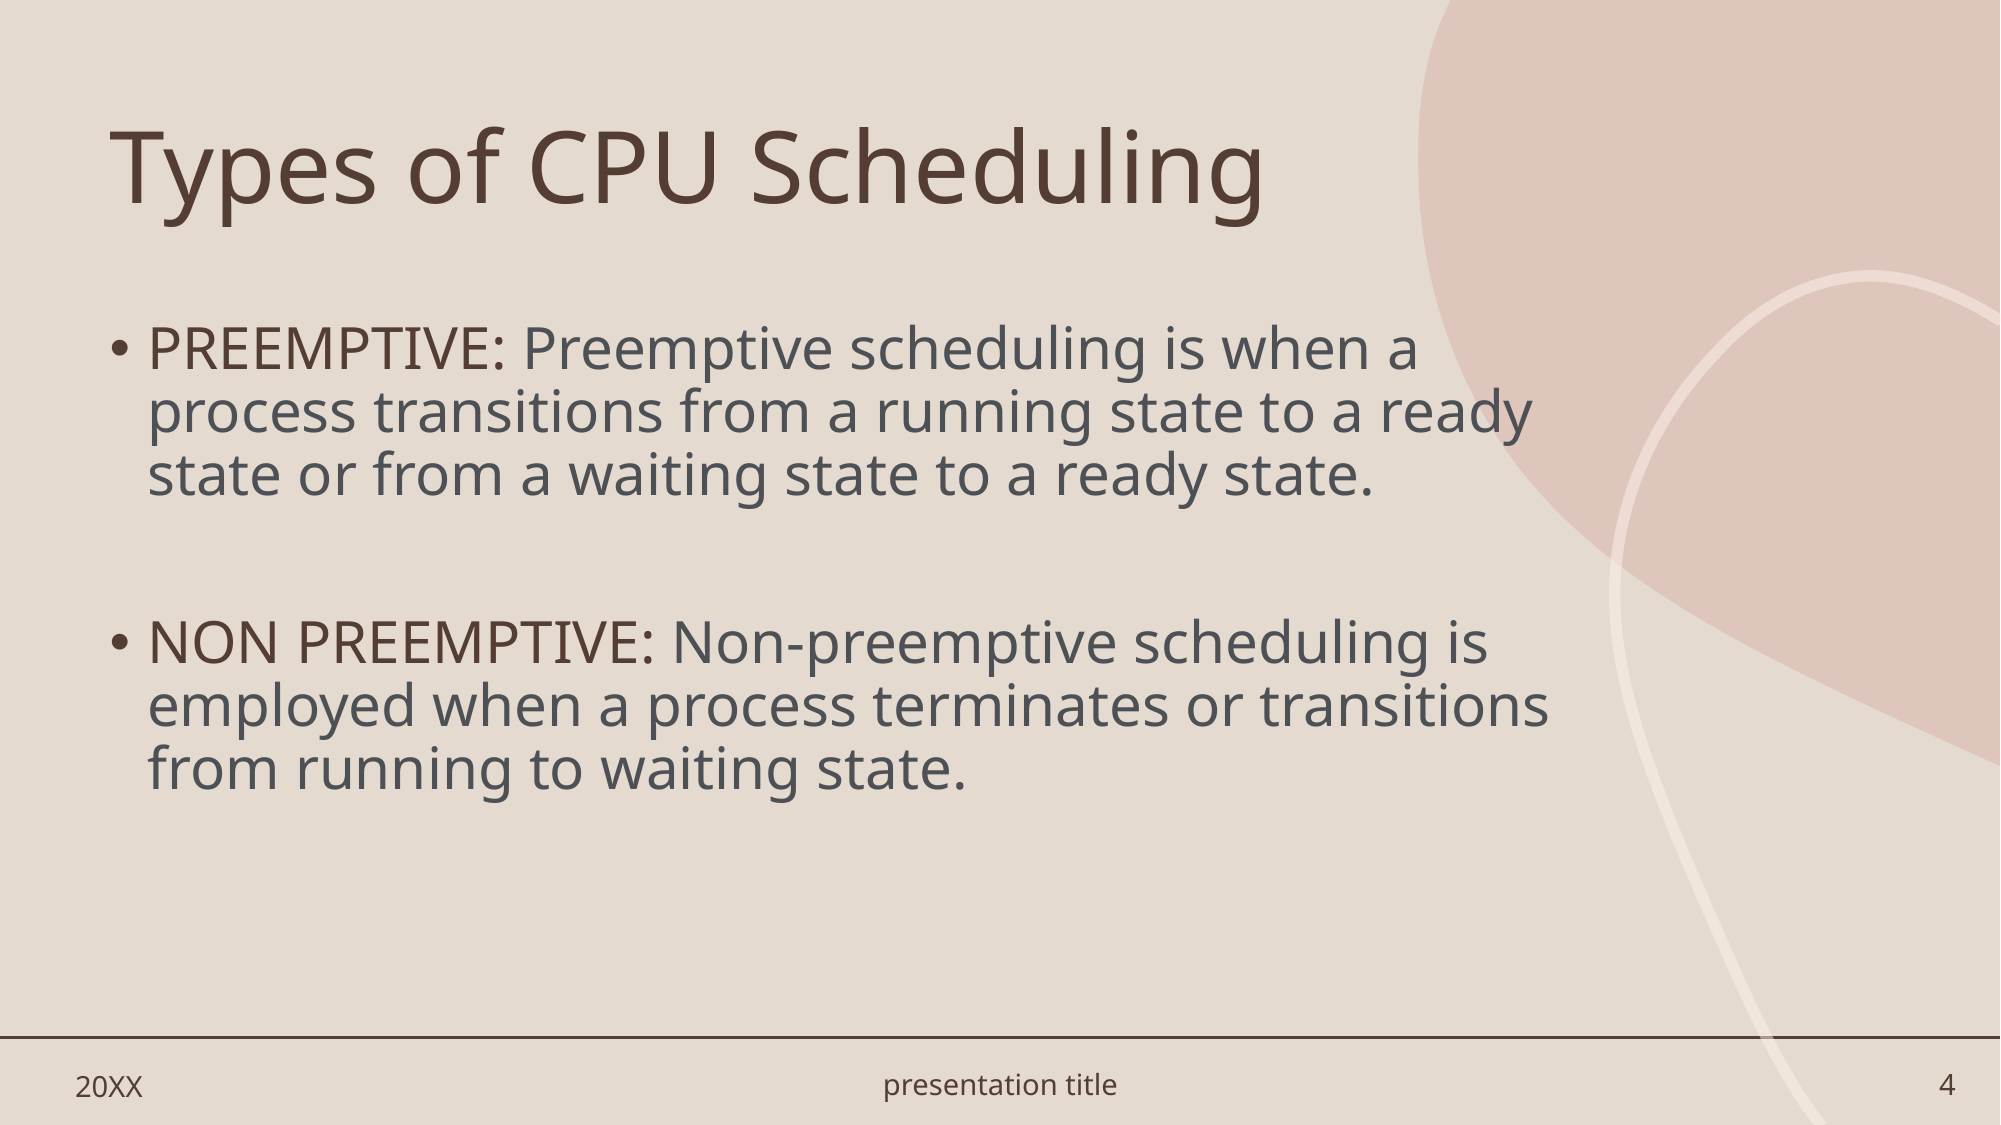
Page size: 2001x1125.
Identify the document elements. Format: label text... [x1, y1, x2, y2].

title Types of CPU Scheduling [94, 115, 1820, 227]
slide_number 4 [1808, 1060, 1971, 1112]
slide_number 20XX [60, 1060, 222, 1112]
footer presentation title [718, 1060, 1283, 1112]
list PREEMPTIVE: Preemptive scheduling is when a process transitions from a running state to a ready state or from a waiting state to a ready state. NON PREEMPTIVE: Non-preemptive scheduling is employed when a process terminates or transitions from running to waiting state. [94, 311, 1631, 948]
